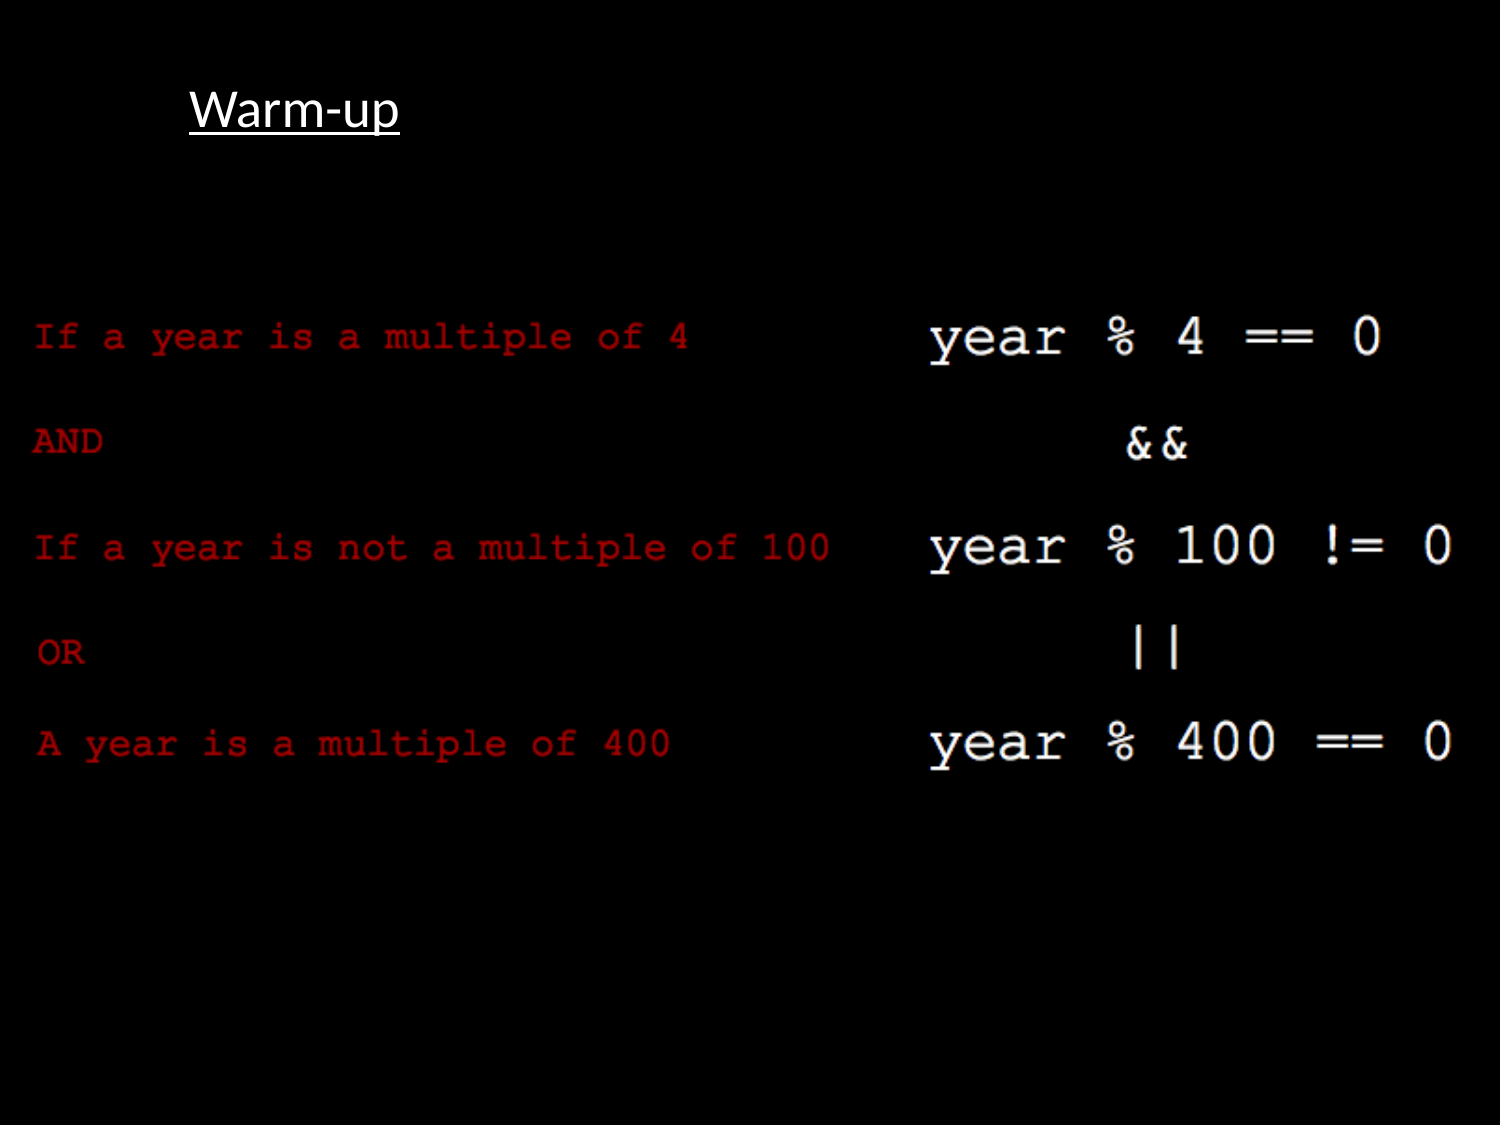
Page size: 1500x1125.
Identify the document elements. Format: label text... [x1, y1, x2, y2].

picture [0, 301, 1500, 821]
title Warm-up [0, 64, 590, 147]
